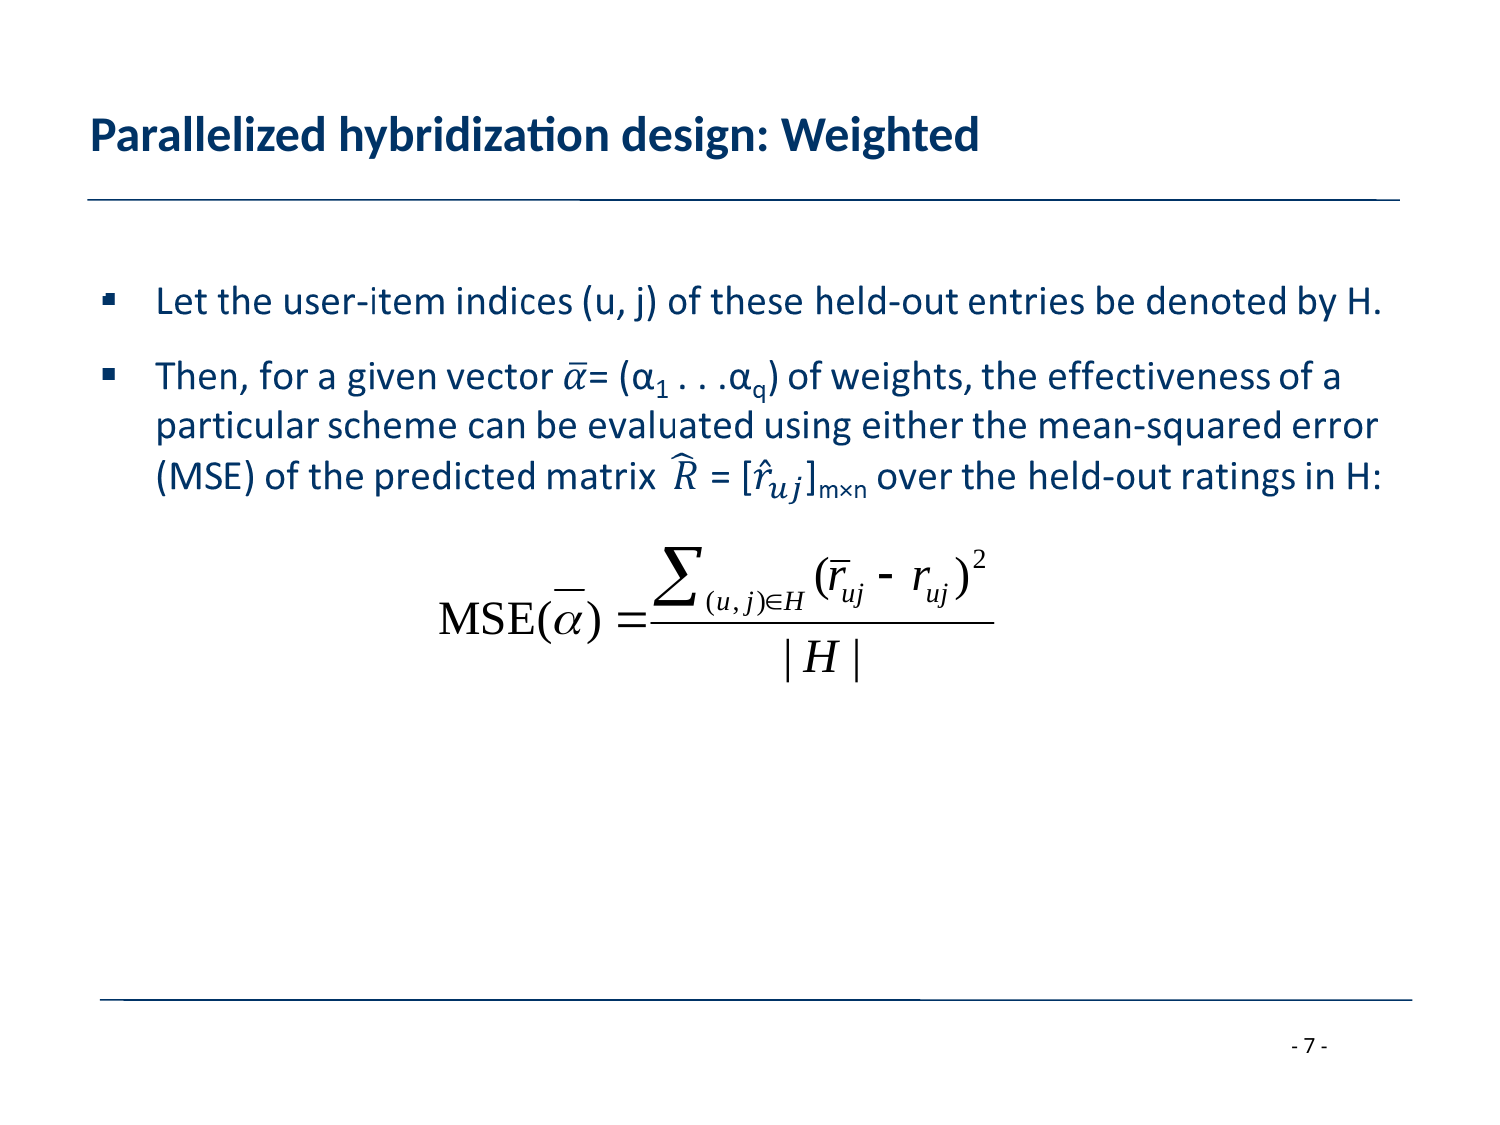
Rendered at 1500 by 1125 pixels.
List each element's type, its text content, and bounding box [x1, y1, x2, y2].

list [75, 262, 1425, 1005]
title Parallelized hybridization design: Weighted [75, 37, 1425, 225]
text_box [430, 538, 1006, 691]
